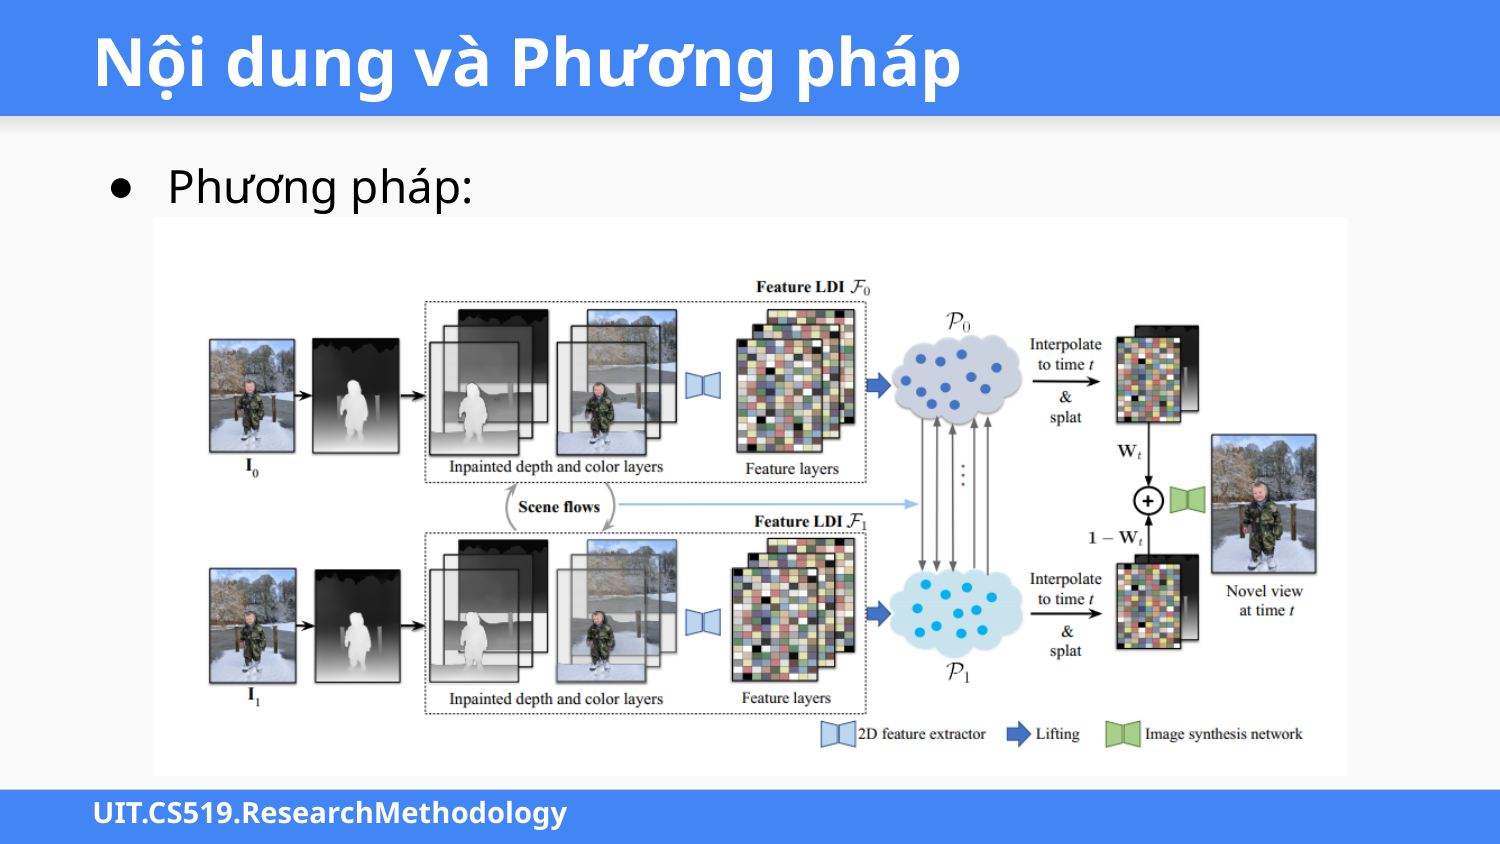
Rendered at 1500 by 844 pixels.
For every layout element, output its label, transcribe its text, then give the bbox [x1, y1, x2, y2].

picture [153, 217, 1347, 776]
title Nội dung và Phương pháp [77, 0, 1427, 120]
list Phương pháp: [77, 134, 1427, 776]
